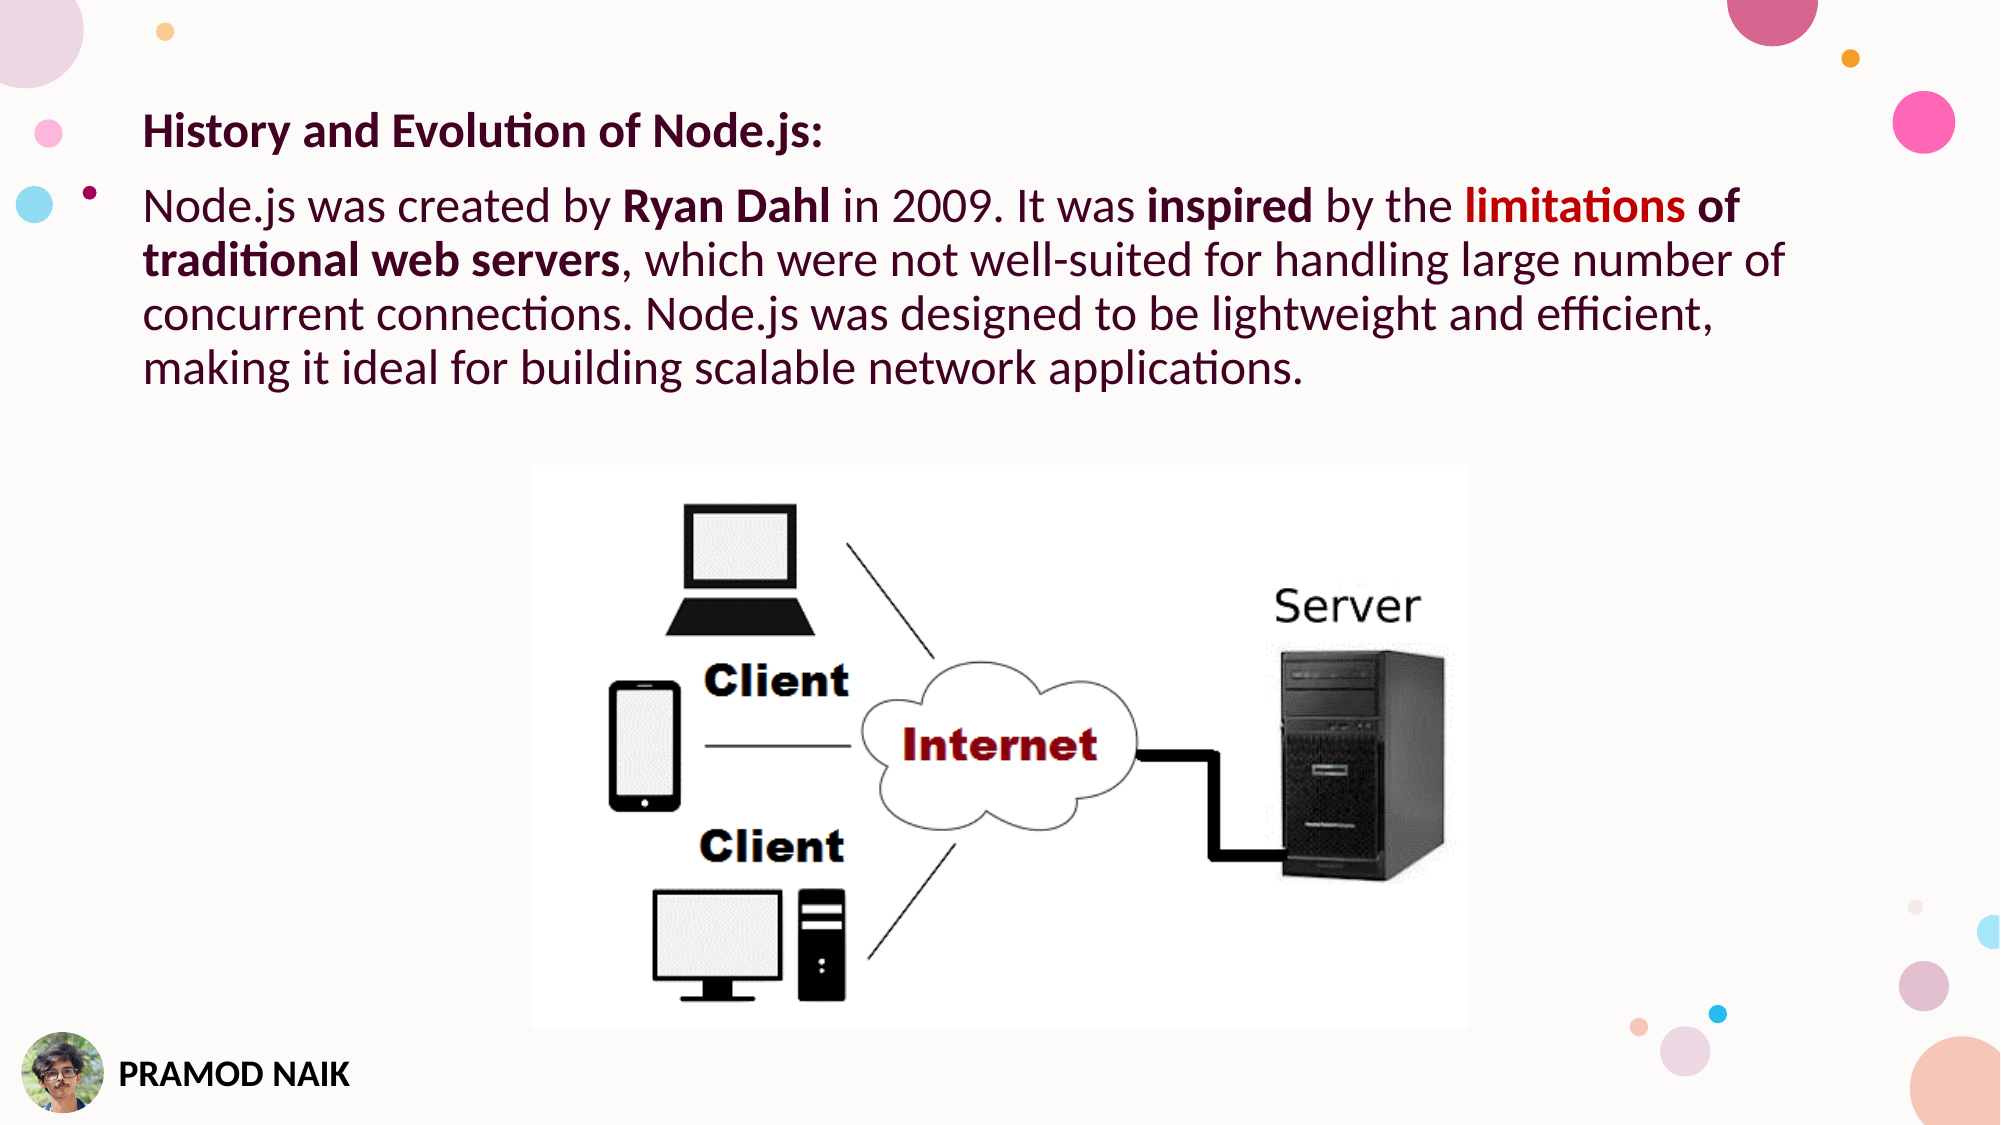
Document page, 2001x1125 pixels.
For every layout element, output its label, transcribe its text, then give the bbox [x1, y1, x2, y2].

picture [21, 1031, 104, 1114]
list History and Evolution of Node.js: Node.js was created by Ryan Dahl in 2009. It was inspired by the limitations of traditional web servers, which were not well-suited for handling large number of concurrent connections. Node.js was designed to be lightweight and efficient, making it ideal for building scalable network applications. [127, 97, 1877, 1014]
picture [531, 465, 1469, 1028]
